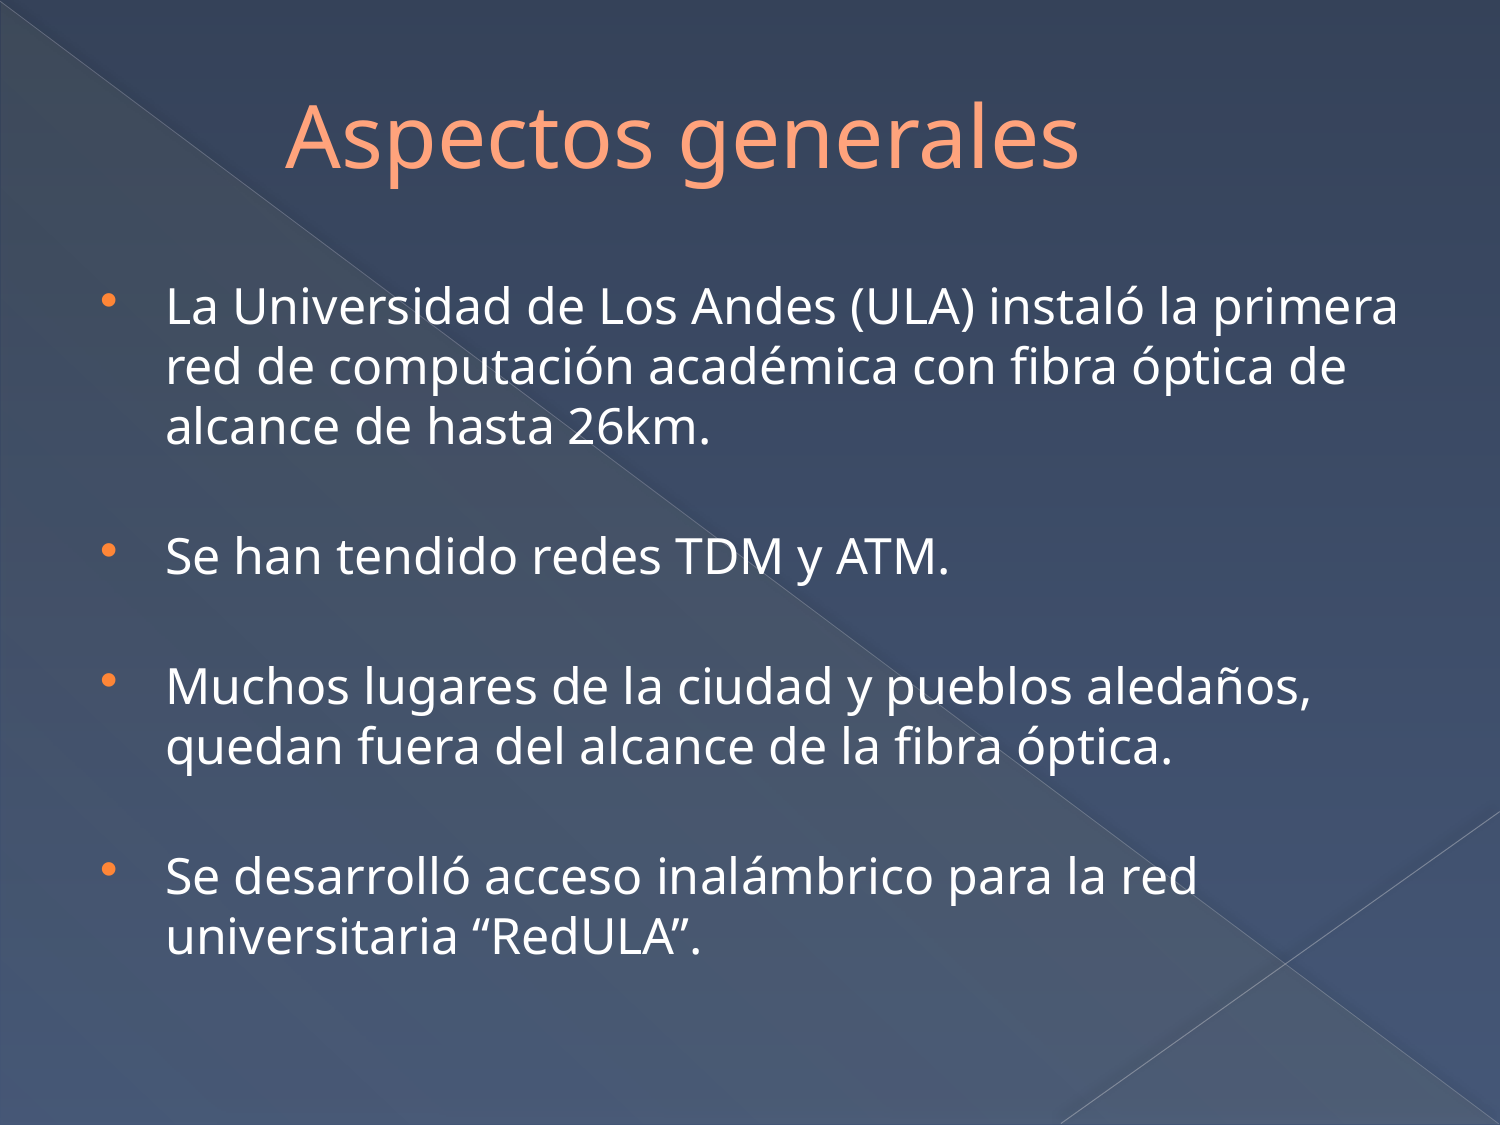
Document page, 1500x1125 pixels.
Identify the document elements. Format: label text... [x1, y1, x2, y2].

list La Universidad de Los Andes (ULA) instaló la primera red de computación académica con fibra óptica de alcance de hasta 26km. Se han tendido redes TDM y ATM. Muchos lugares de la ciudad y pueblos aledaños, quedan fuera del alcance de la fibra óptica. Se desarrolló acceso inalámbrico para la red universitaria “RedULA”. [76, 267, 1427, 1059]
title Aspectos generales [191, 19, 1500, 249]
